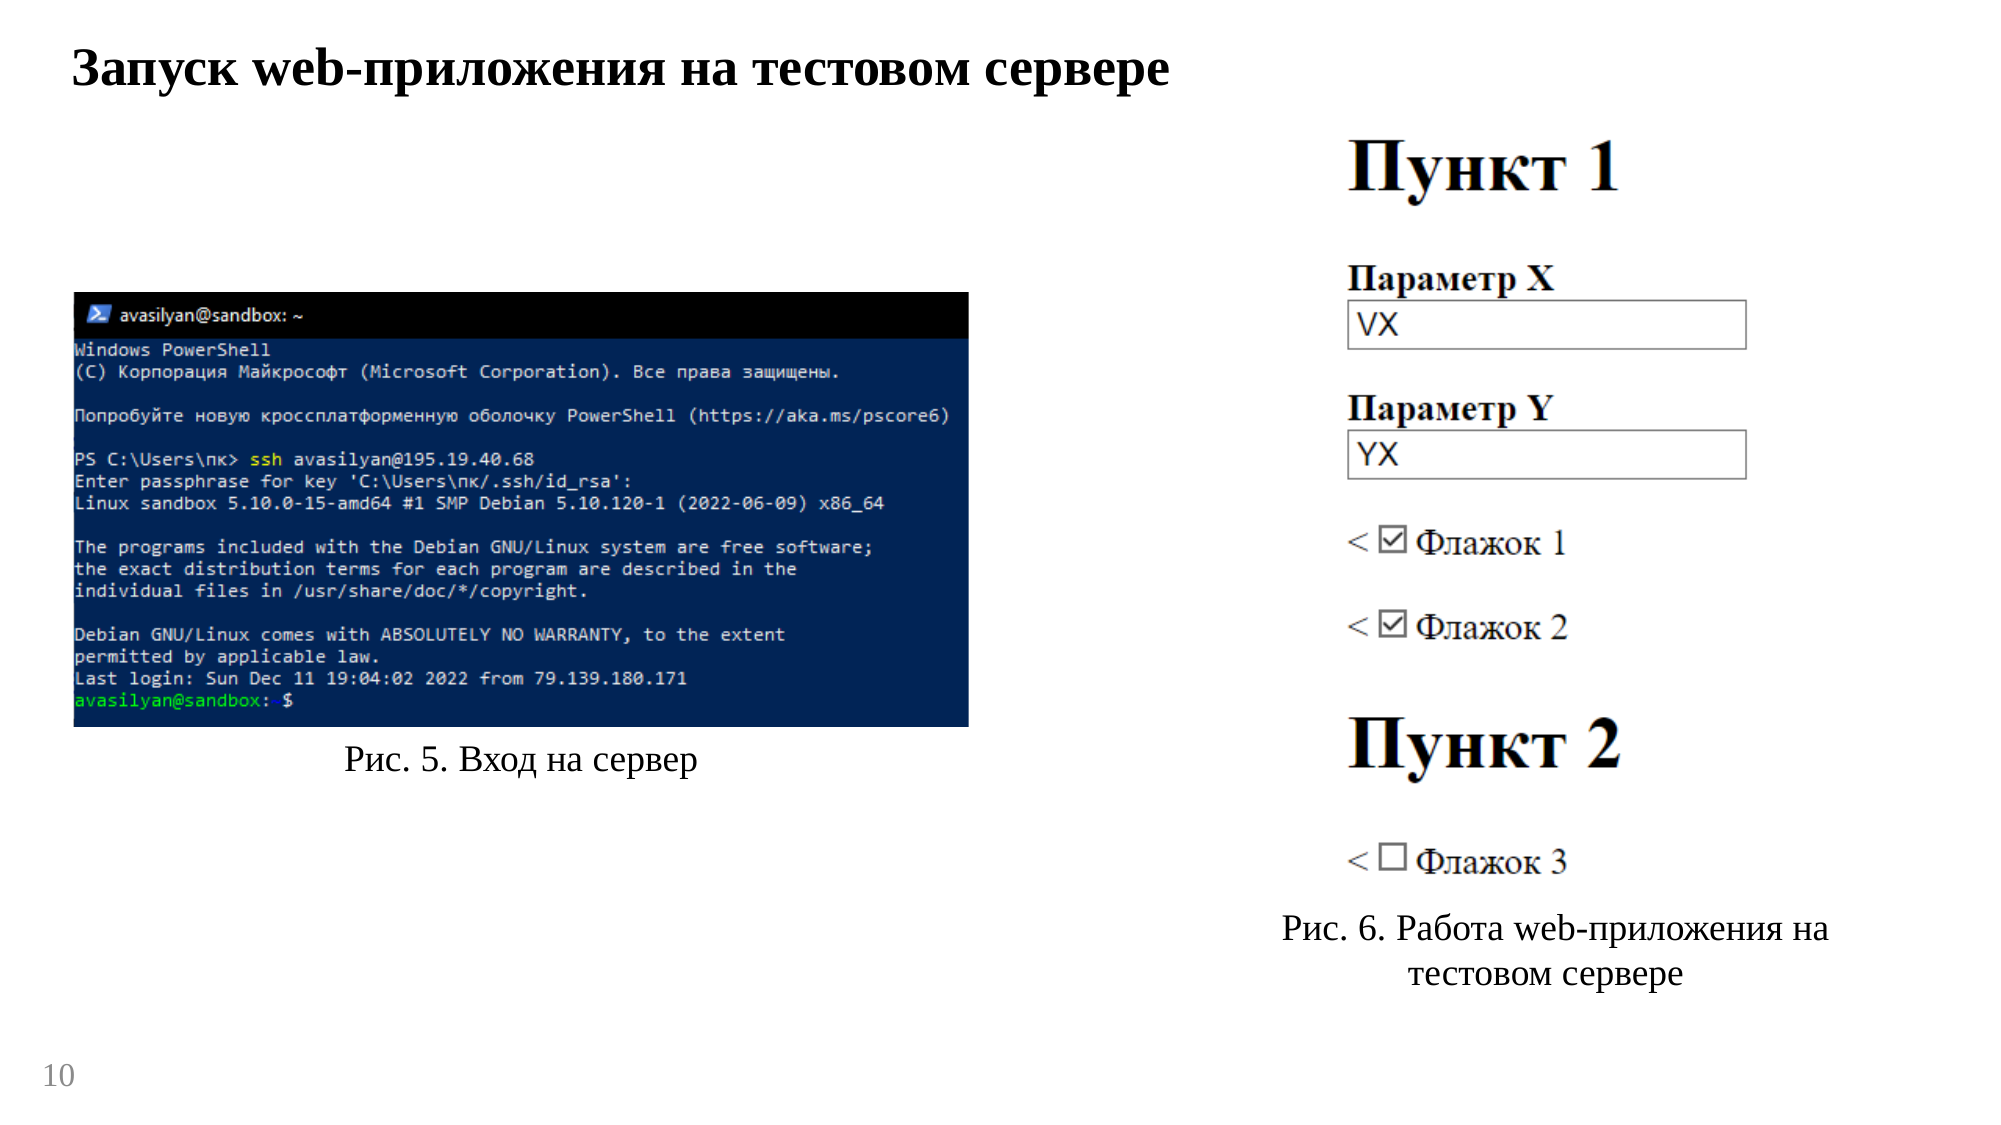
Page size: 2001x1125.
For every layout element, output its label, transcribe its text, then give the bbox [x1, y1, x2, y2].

text_box Запуск web-приложения на тестовом сервере [56, 24, 1944, 196]
text_box Рис. 5. Вход на сервер [73, 727, 969, 787]
slide_number 9 [26, 1042, 103, 1103]
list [73, 292, 969, 727]
picture [1332, 123, 1780, 896]
text_box Рис. 6. Работа web-приложения на тестовом сервере [1248, 895, 1864, 1001]
